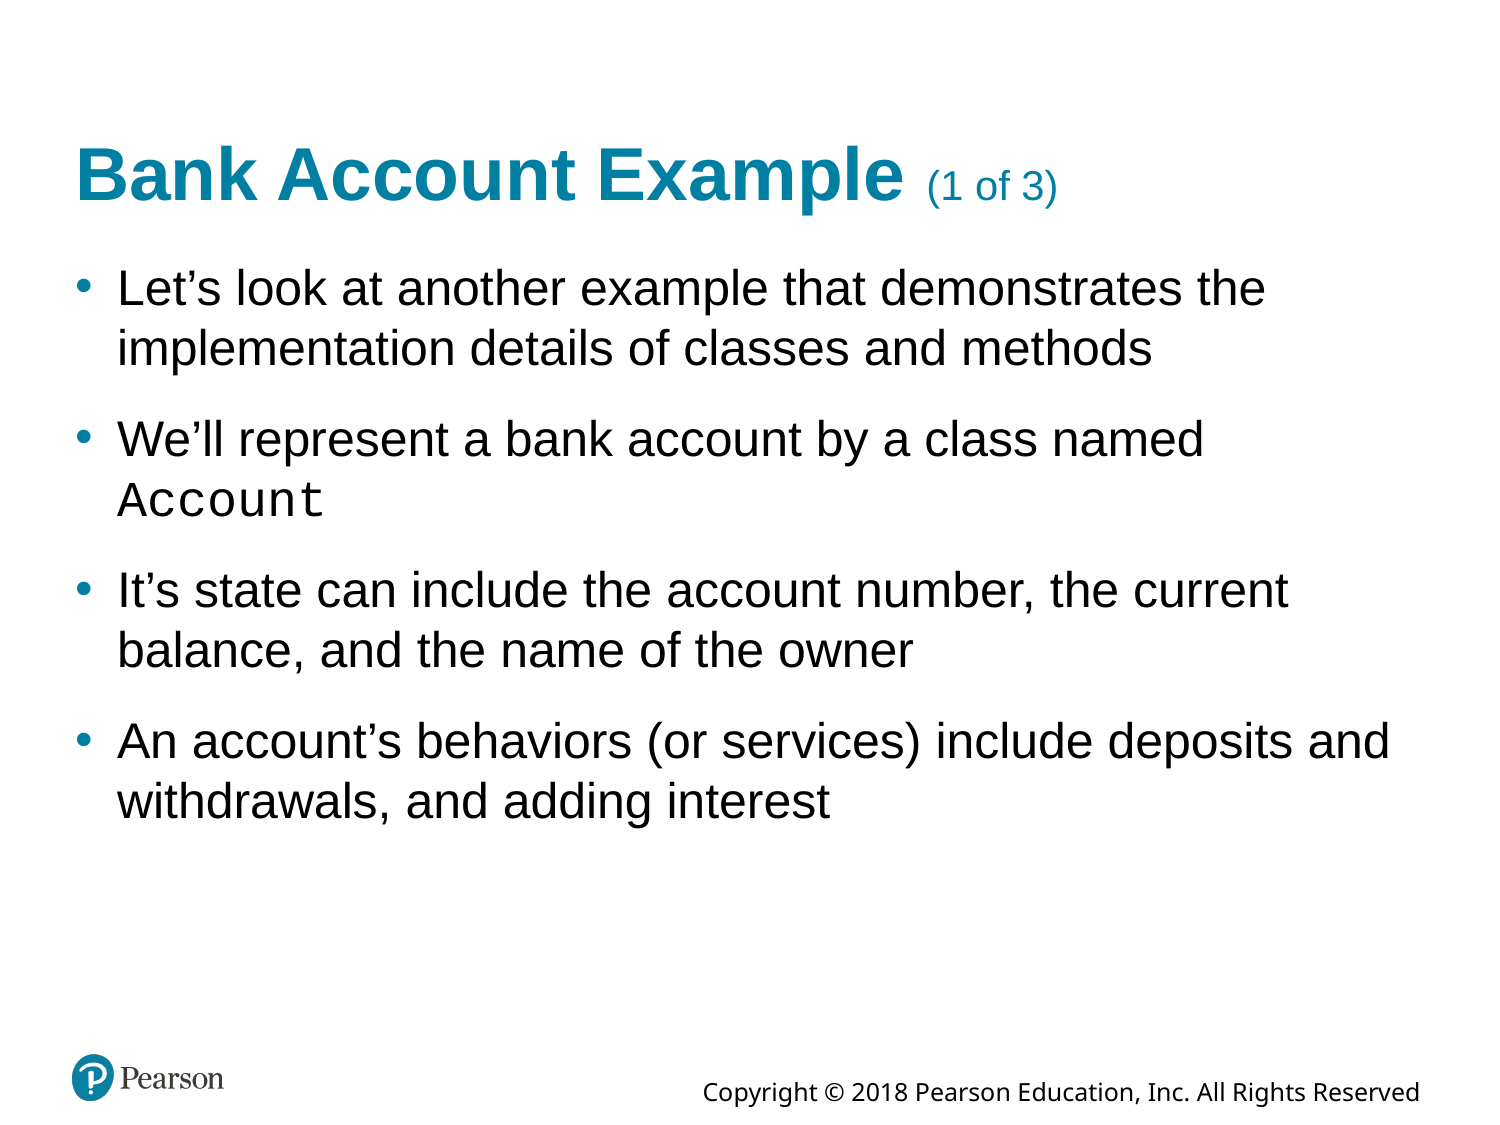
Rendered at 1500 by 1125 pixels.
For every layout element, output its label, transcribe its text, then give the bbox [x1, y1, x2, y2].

picture [72, 1054, 88, 1070]
picture [98, 1054, 224, 1101]
picture [72, 1087, 83, 1101]
title Bank Account Example (1 of 3) [75, 35, 1425, 216]
list Let’s look at another example that demonstrates the implementation details of classes and methods We’ll represent a bank account by a class named Account It’s state can include the account number, the current balance, and the name of the owner An account’s behaviors (or services) include deposits and withdrawals, and adding interest [75, 255, 1425, 983]
picture [80, 1063, 106, 1088]
